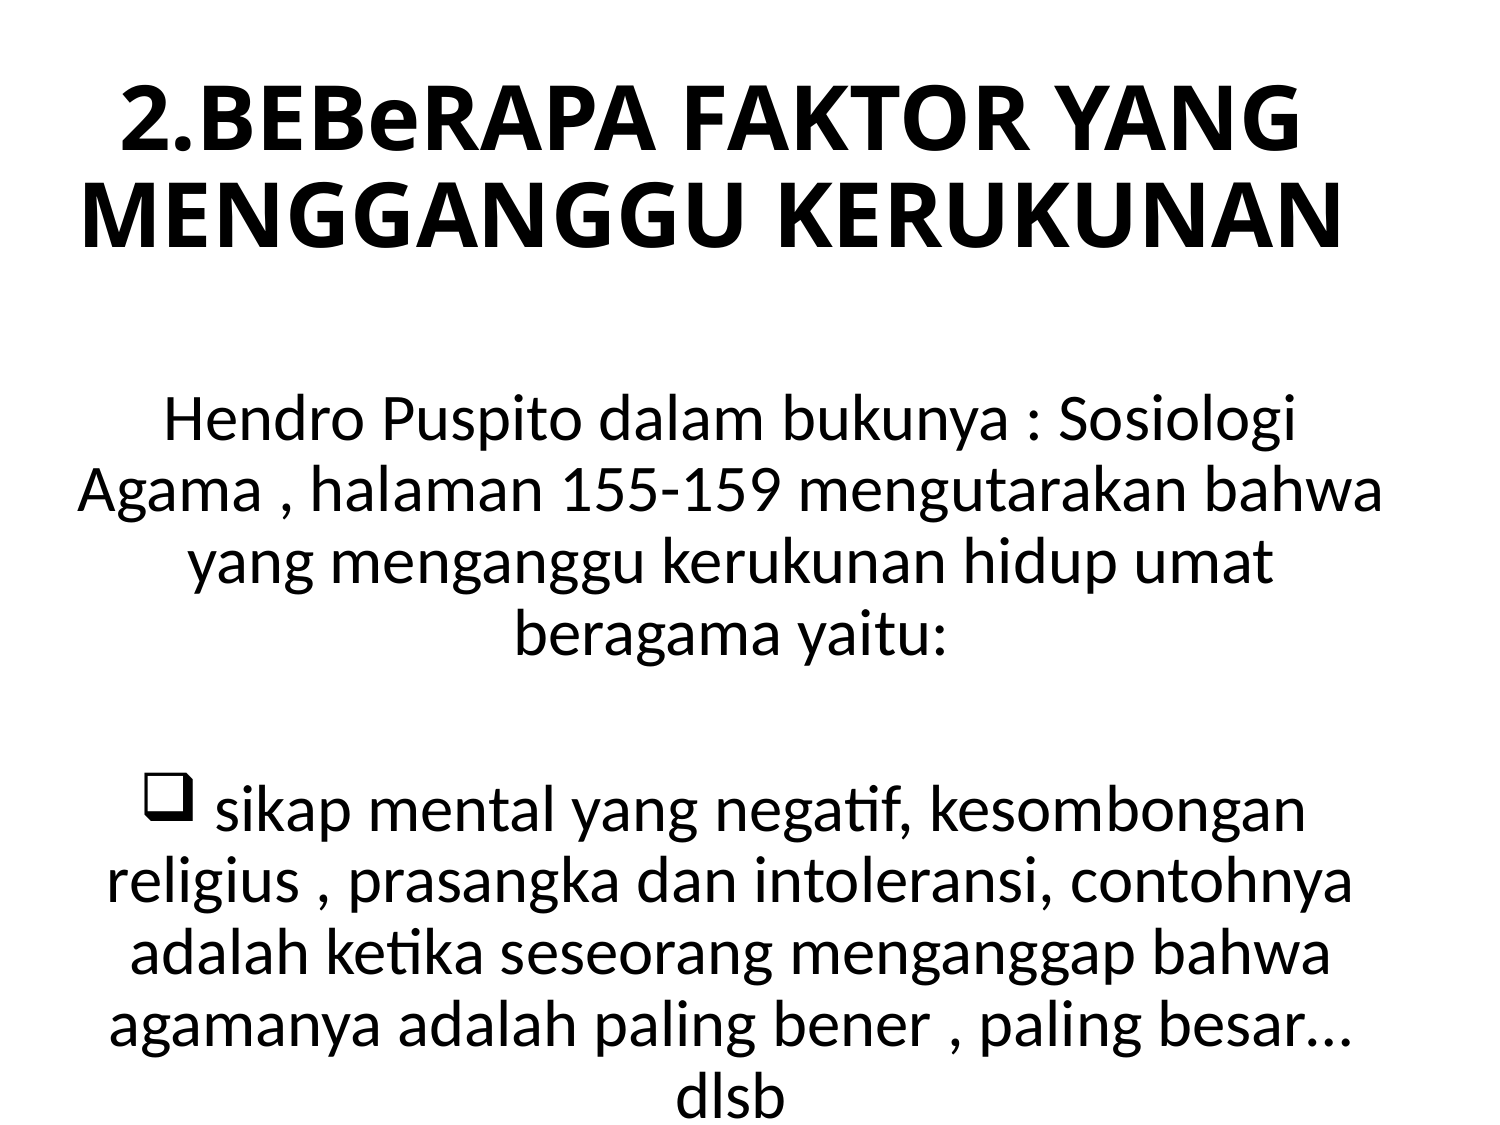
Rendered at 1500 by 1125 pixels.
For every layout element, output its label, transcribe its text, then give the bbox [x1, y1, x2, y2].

subtitle Hendro Puspito dalam bukunya : Sosiologi Agama , halaman 155-159 mengutarakan bahwa yang menganggu kerukunan hidup umat beragama yaitu: sikap mental yang negatif, kesombongan religius , prasangka dan intoleransi, contohnya adalah ketika seseorang menganggap bahwa agamanya adalah paling bener , paling besar…dlsb [50, 375, 1413, 1000]
title 2.BEBeRAPA FAKTOR YANG MENGGANGGU KERUKUNAN [37, 62, 1388, 275]
